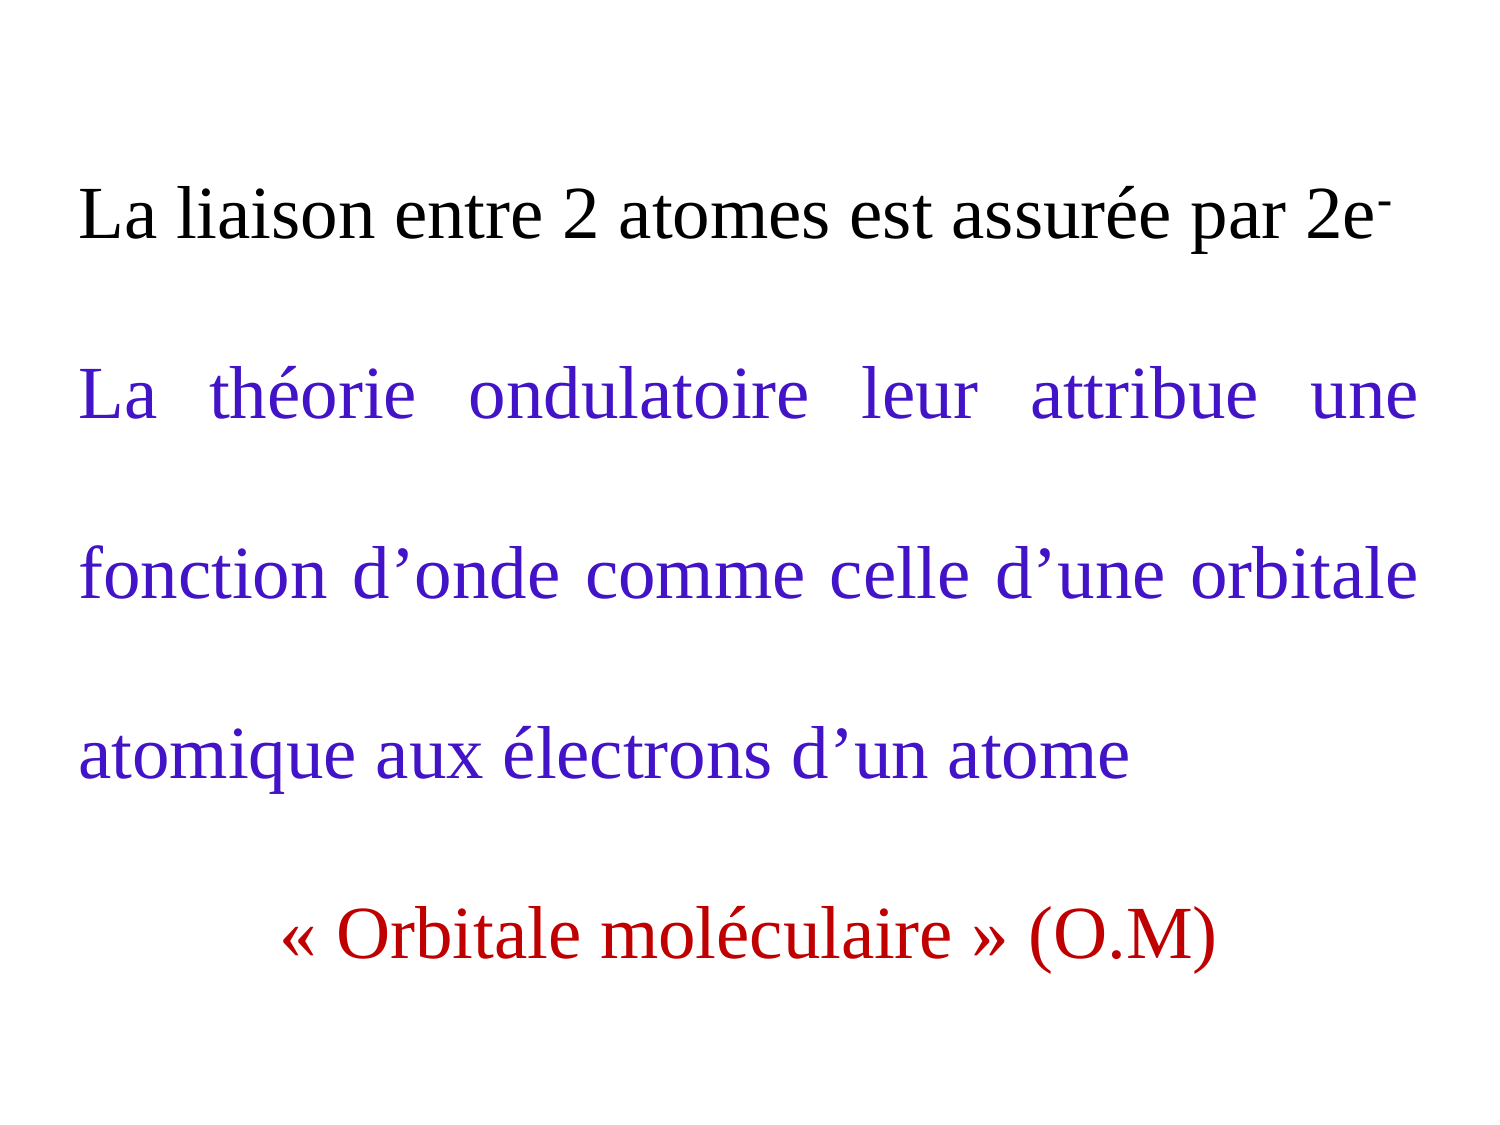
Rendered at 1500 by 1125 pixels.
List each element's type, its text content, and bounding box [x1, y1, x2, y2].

text_box La liaison entre 2 atomes est assurée par 2e La théorie ondulatoire leur attribue une fonction d’onde comme celle d’une orbitale atomique aux électrons d’un atome « Orbitale moléculaire » (O.M) [63, 66, 1436, 982]
